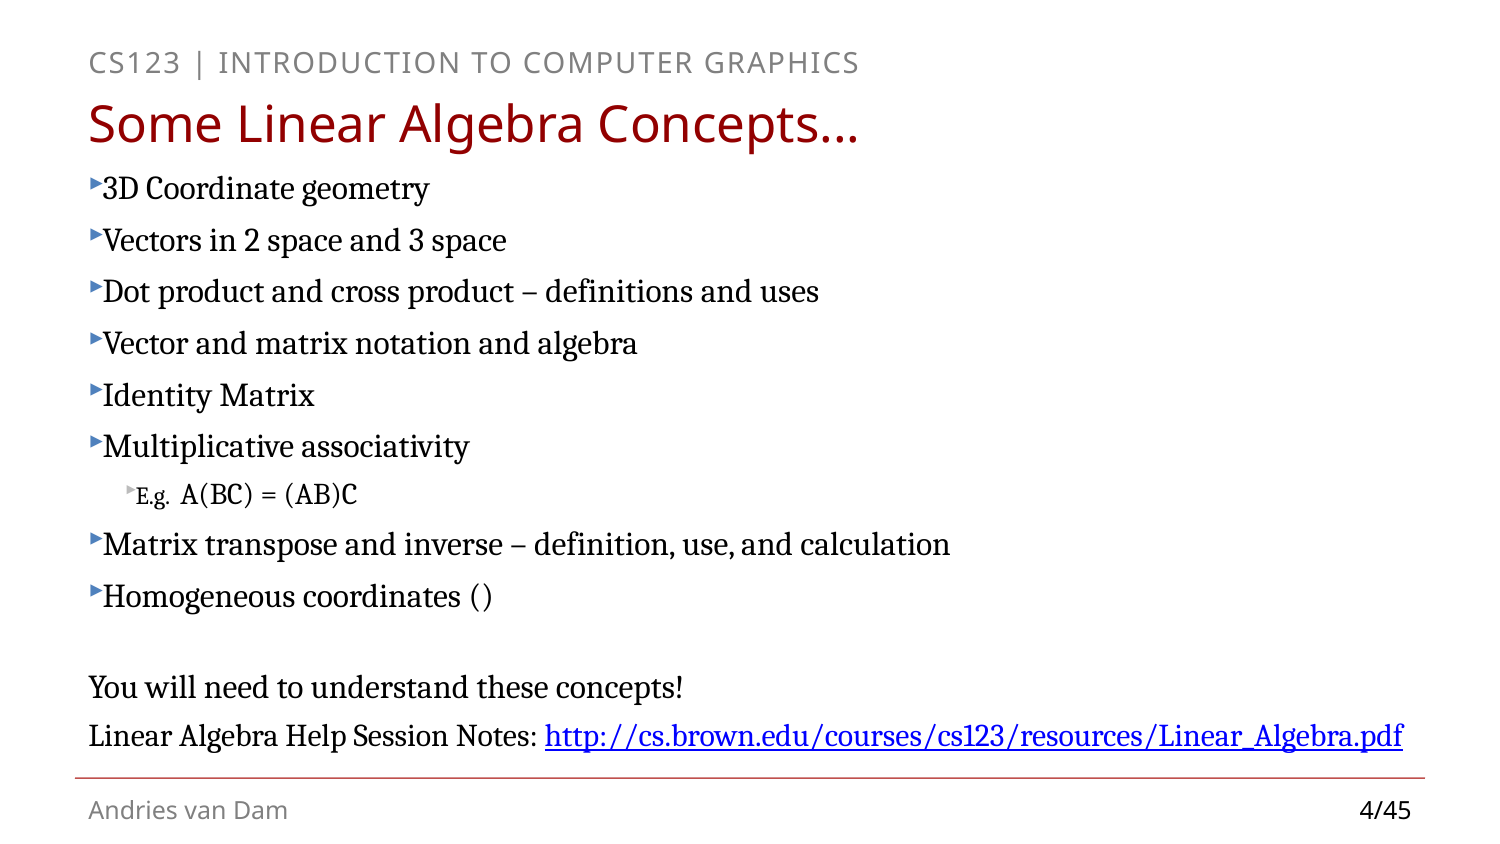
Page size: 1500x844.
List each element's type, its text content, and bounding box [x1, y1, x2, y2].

title Some Linear Algebra Concepts... [75, 84, 1425, 160]
slide_number 4/45 [1224, 787, 1425, 827]
